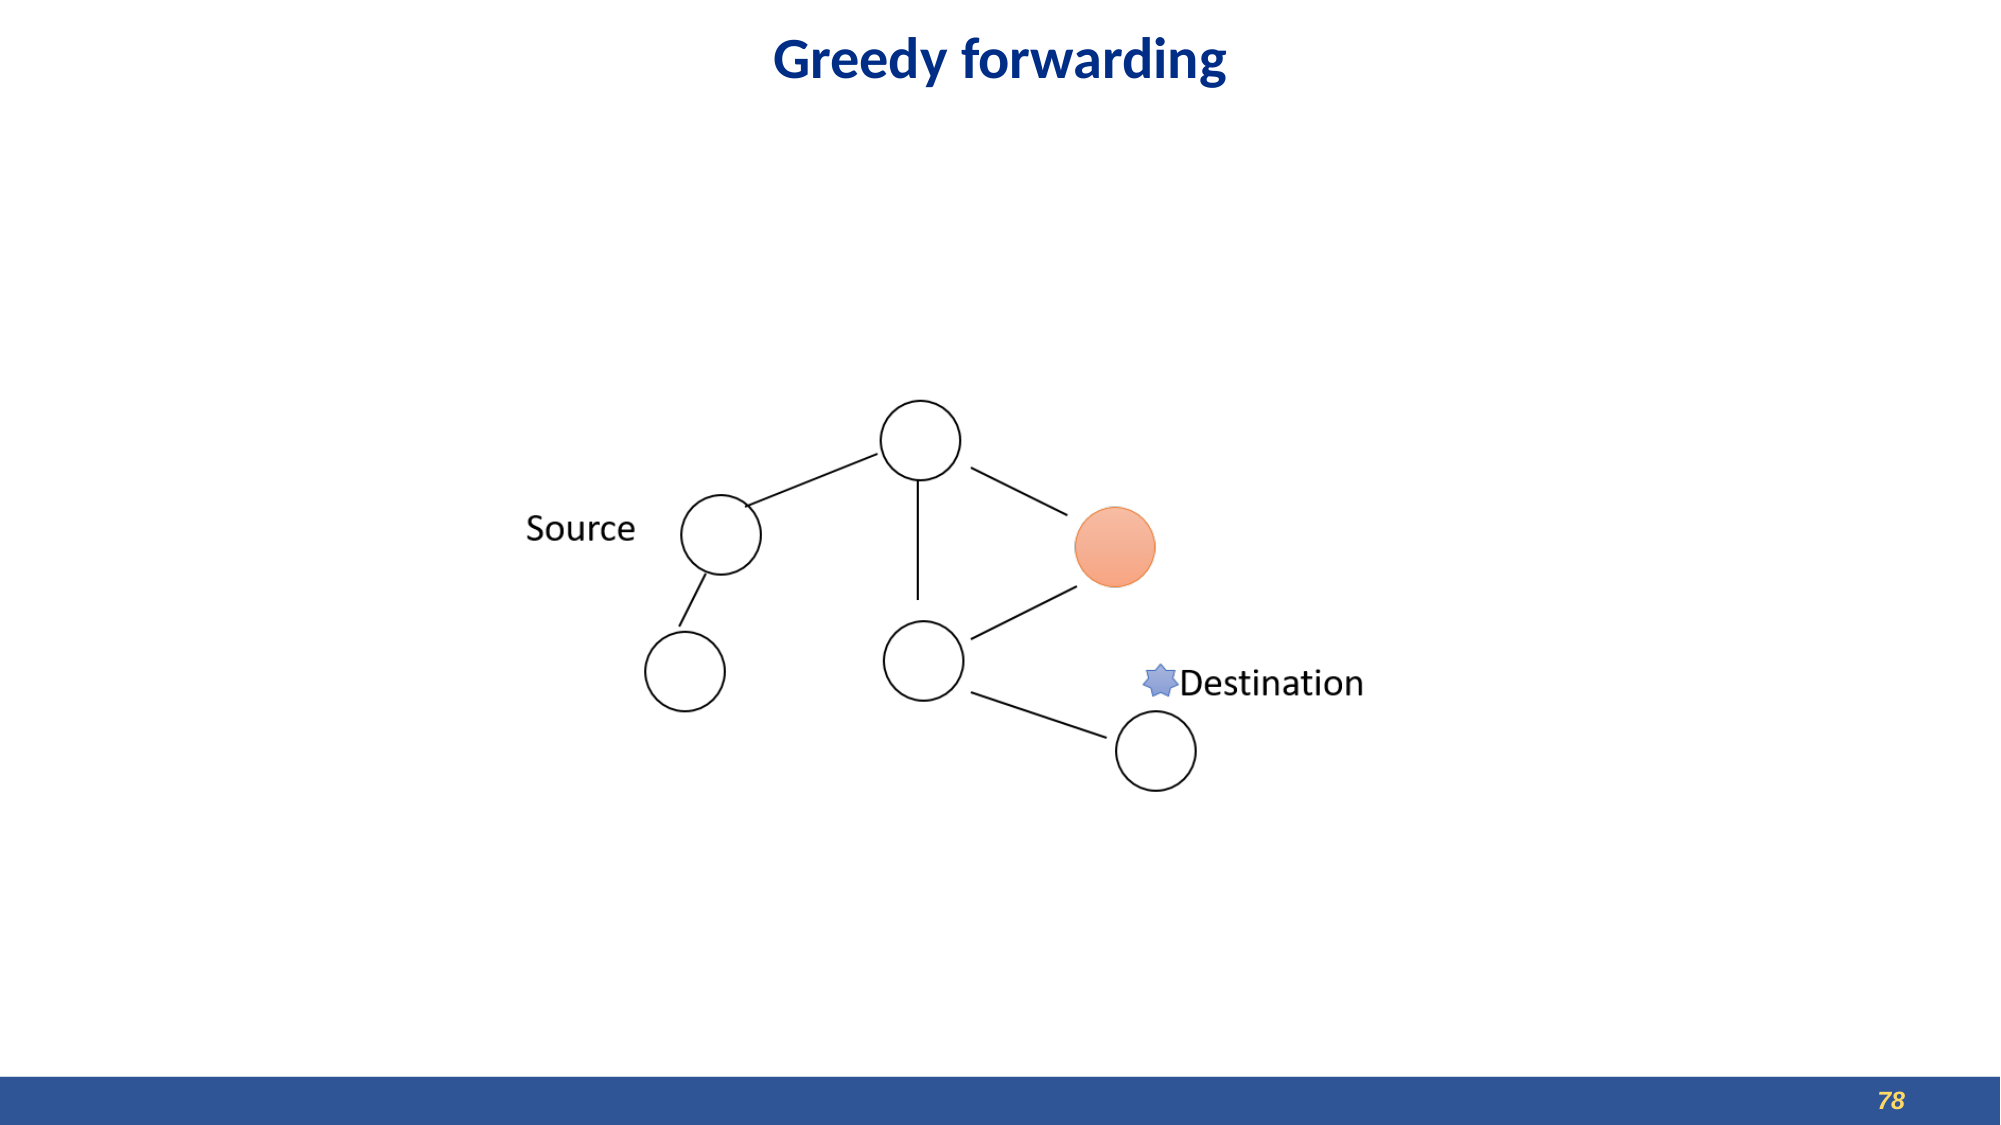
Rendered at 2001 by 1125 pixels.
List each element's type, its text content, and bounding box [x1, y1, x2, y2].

title Greedy forwarding [137, 20, 1863, 100]
picture [430, 244, 1569, 901]
